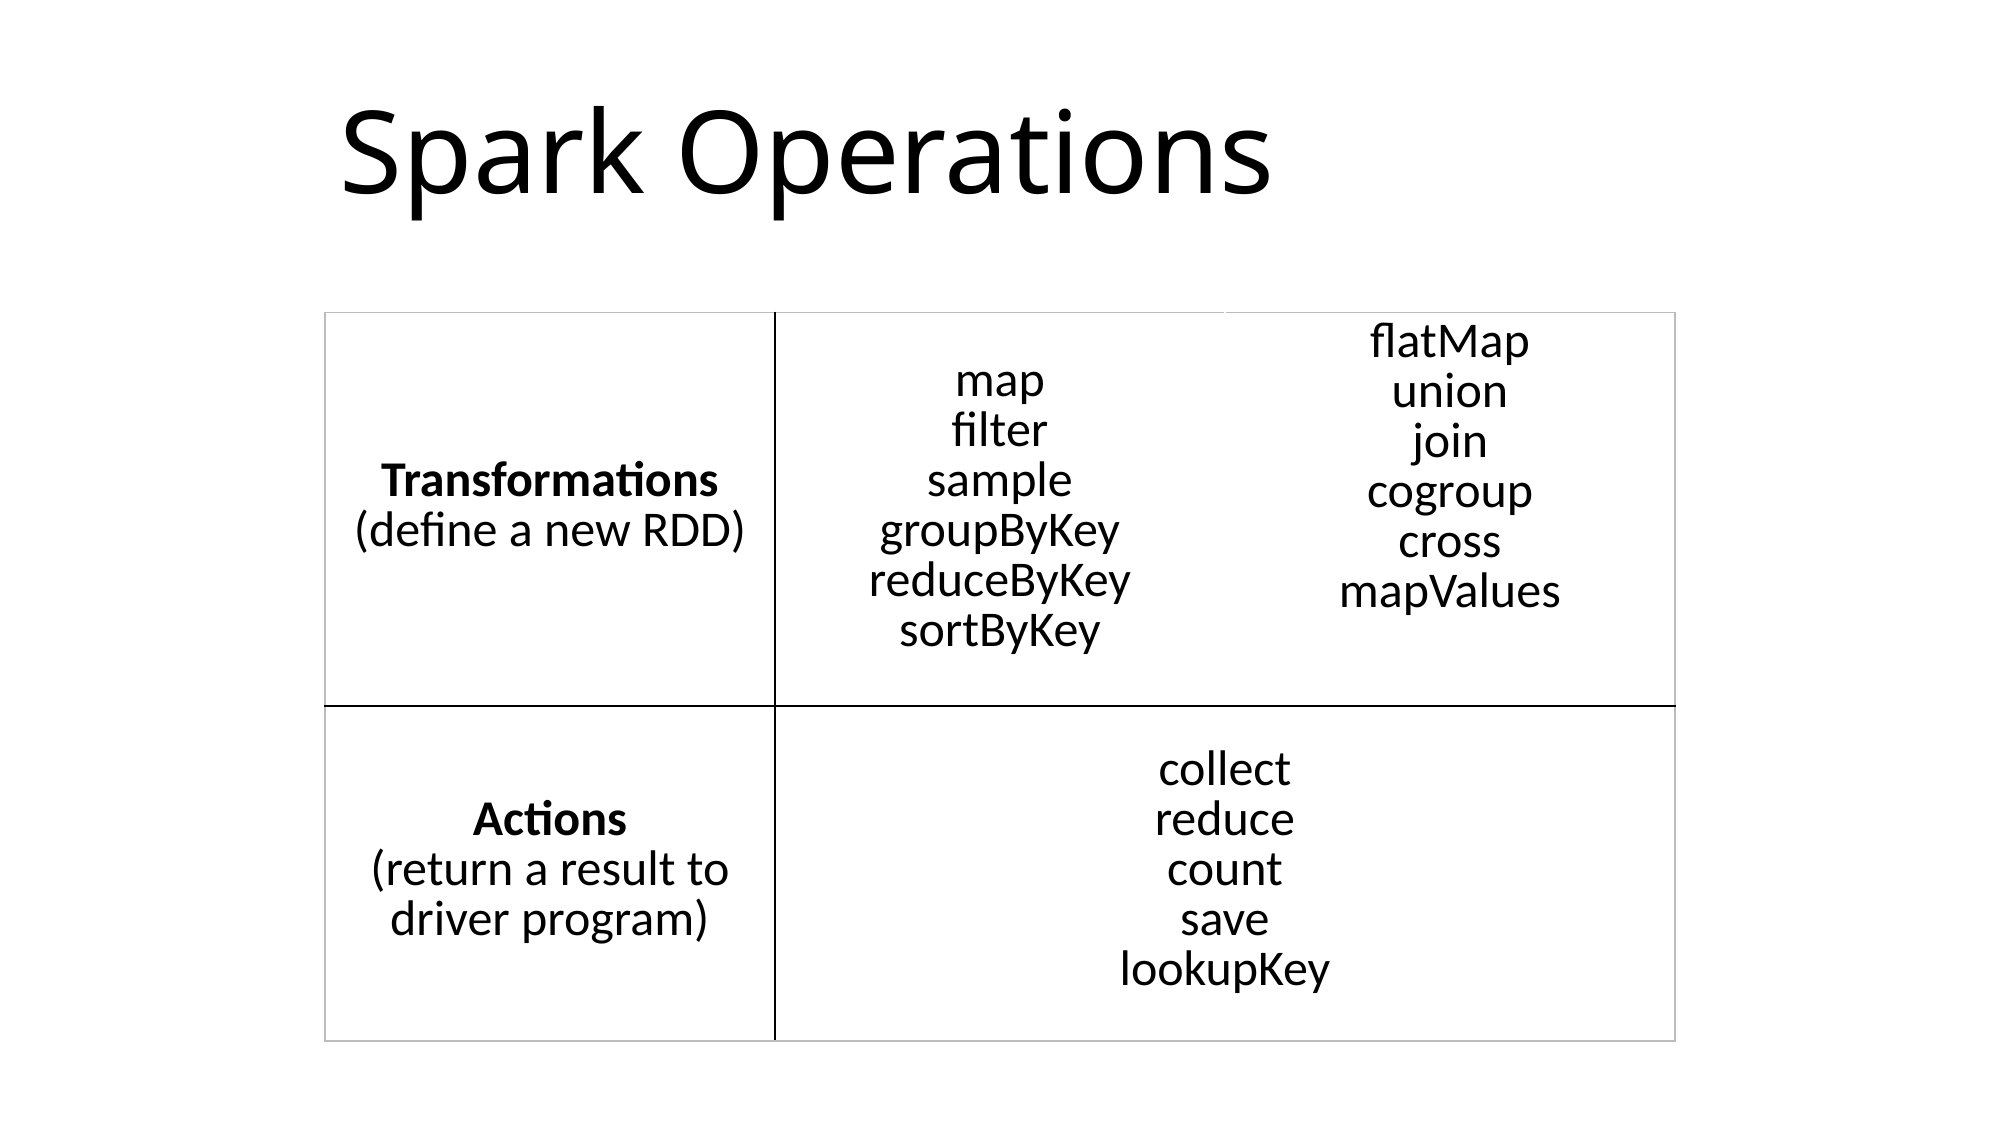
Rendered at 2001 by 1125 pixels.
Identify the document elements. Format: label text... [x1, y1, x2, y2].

table_header Transformations (define a new RDD) [326, 313, 774, 705]
table_header flatMap union join cogroup cross mapValues [1226, 313, 1674, 705]
title Spark Operations [324, 62, 1675, 250]
table_header map filter sample groupByKey reduceByKey sortByKey [776, 313, 1224, 705]
table_cell Actions (return a result to driver program) [326, 707, 774, 1040]
table_cell collect reduce count save lookupKey [776, 707, 1674, 1040]
